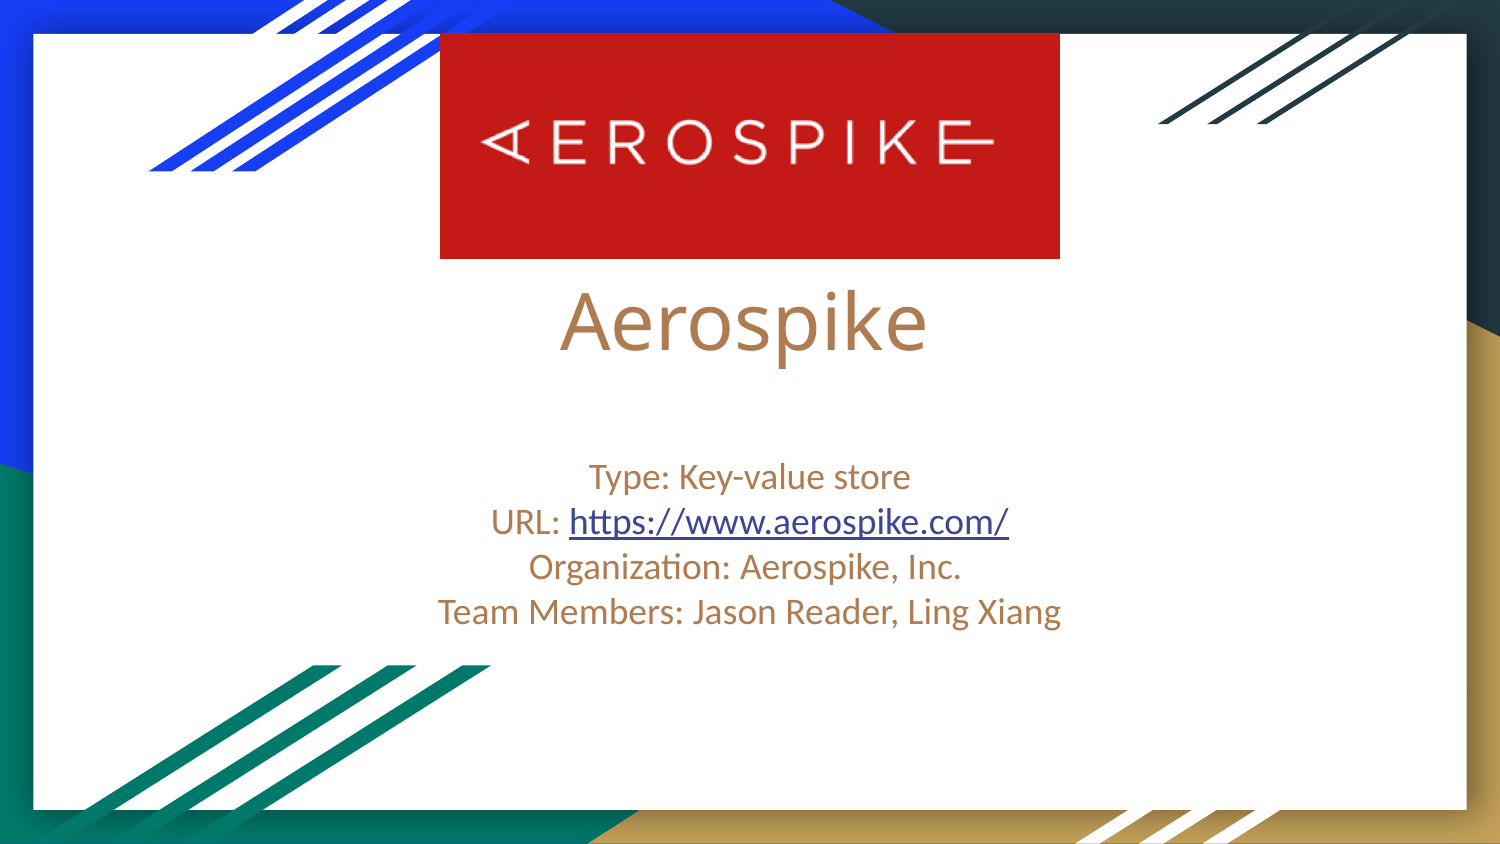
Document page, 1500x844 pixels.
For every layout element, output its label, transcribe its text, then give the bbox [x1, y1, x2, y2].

subtitle Type: Key-value store URL: https://www.aerospike.com/ Organization: Aerospike, Inc. Team Members: Jason Reader, Ling Xiang [310, 437, 1190, 523]
title Aerospike [304, 199, 1185, 438]
picture [440, 32, 1060, 259]
